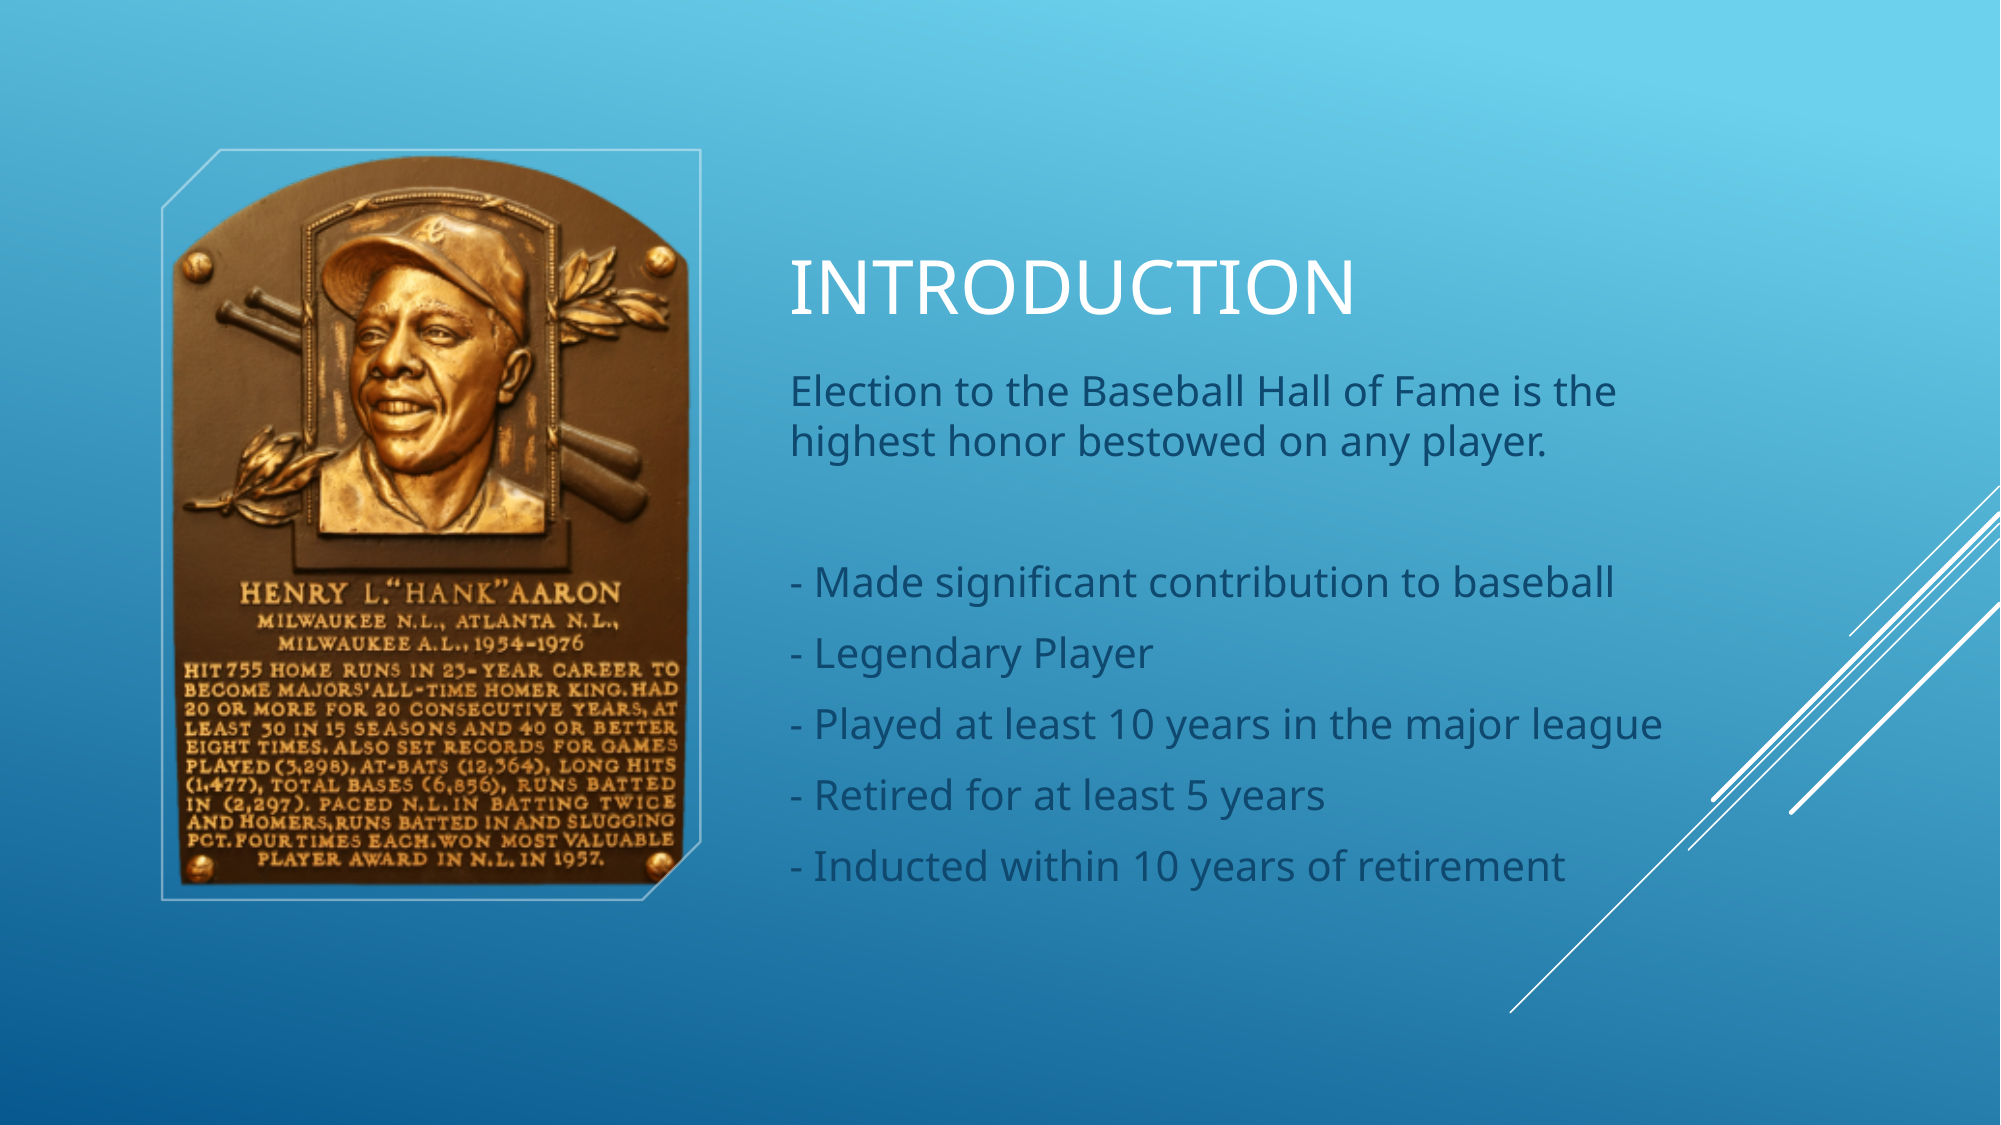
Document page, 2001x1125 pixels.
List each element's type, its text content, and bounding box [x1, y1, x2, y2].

title Introduction [774, 149, 1763, 338]
list Election to the Baseball Hall of Fame is the highest honor bestowed on any player. - Made significant contribution to baseball - Legendary Player - Played at least 10 years in the major league - Retired for at least 5 years - Inducted within 10 years of retirement [774, 356, 1763, 920]
picture [161, 149, 701, 901]
